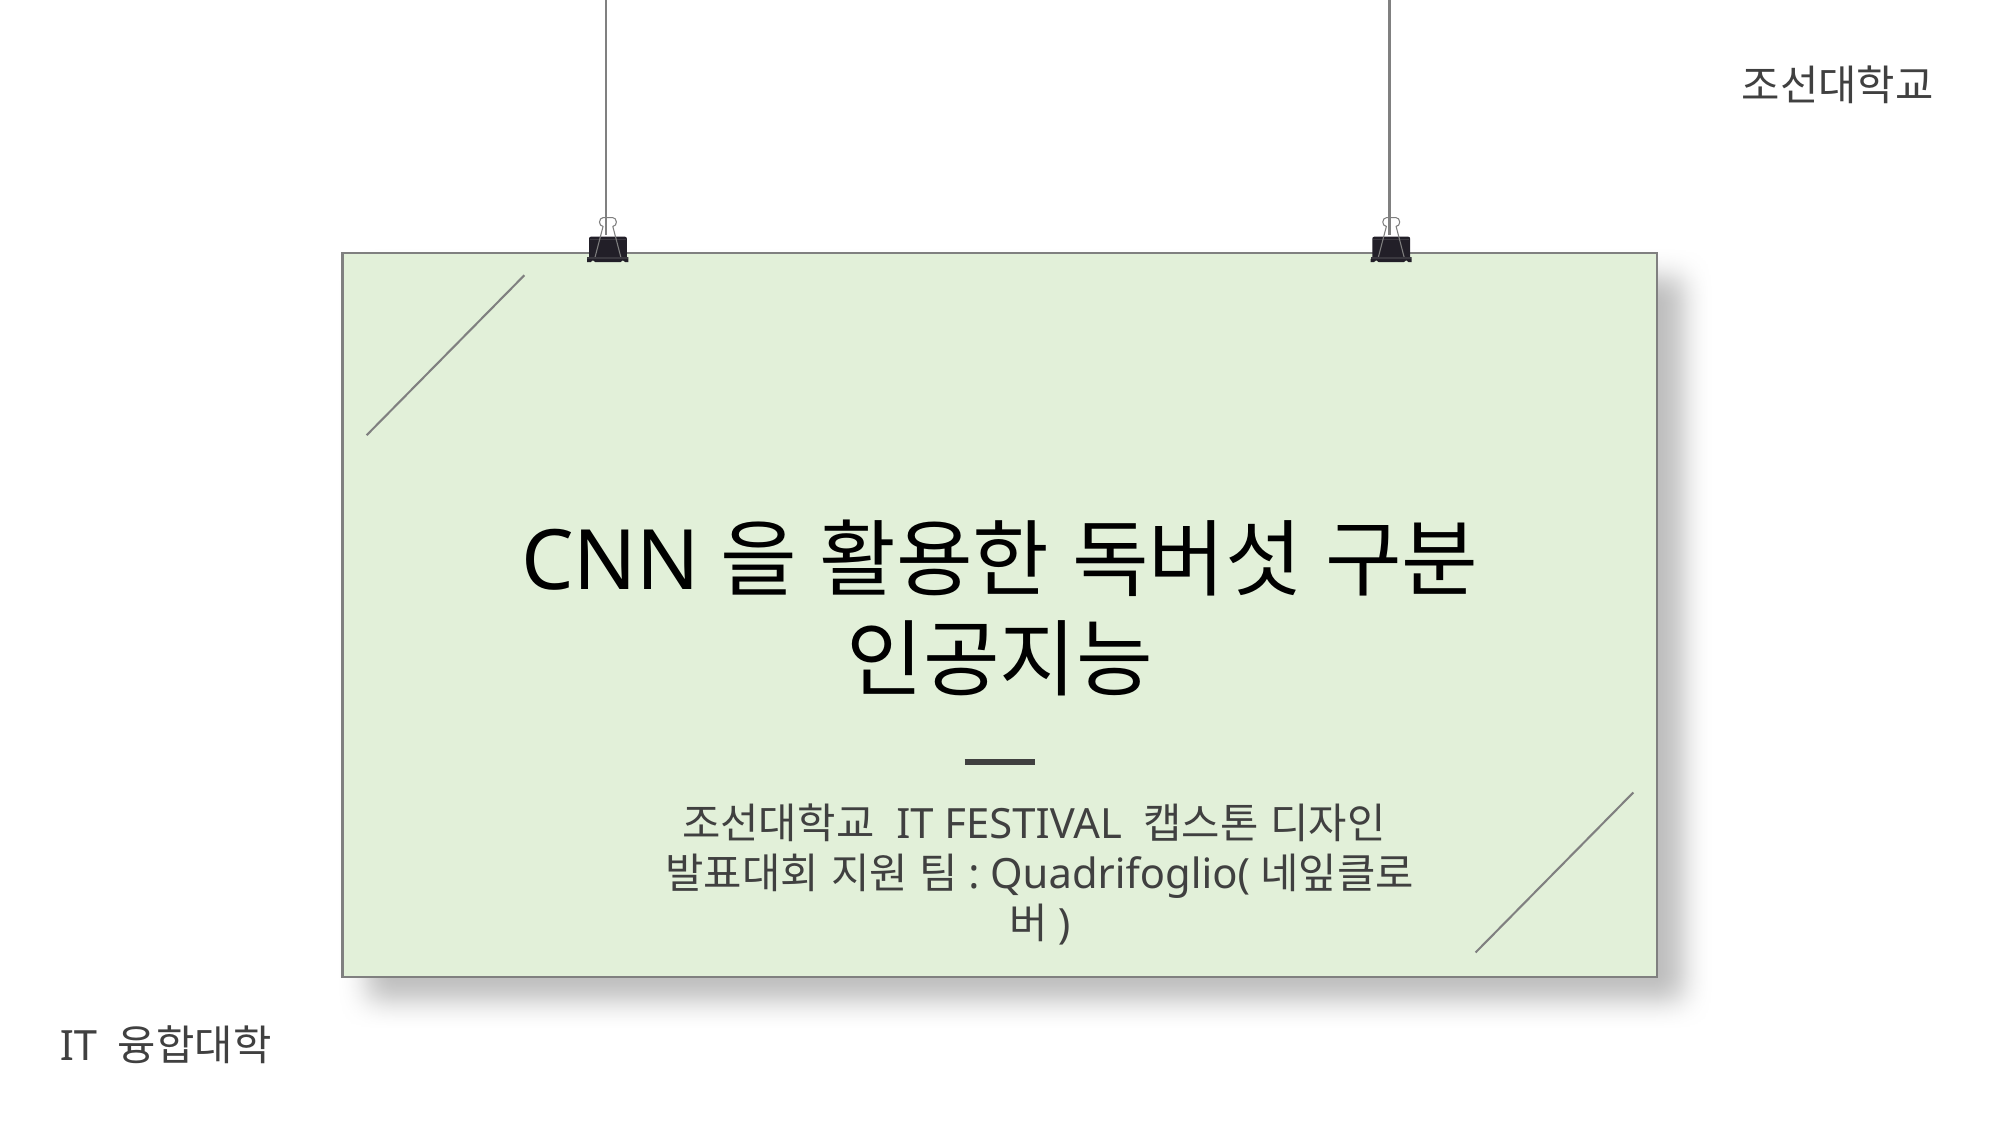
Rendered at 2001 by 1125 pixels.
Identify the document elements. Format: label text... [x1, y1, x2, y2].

text_box IT 융합대학 [35, 1011, 296, 1076]
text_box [342, 0, 1658, 977]
text_box 조선대학교 [1707, 51, 1968, 117]
